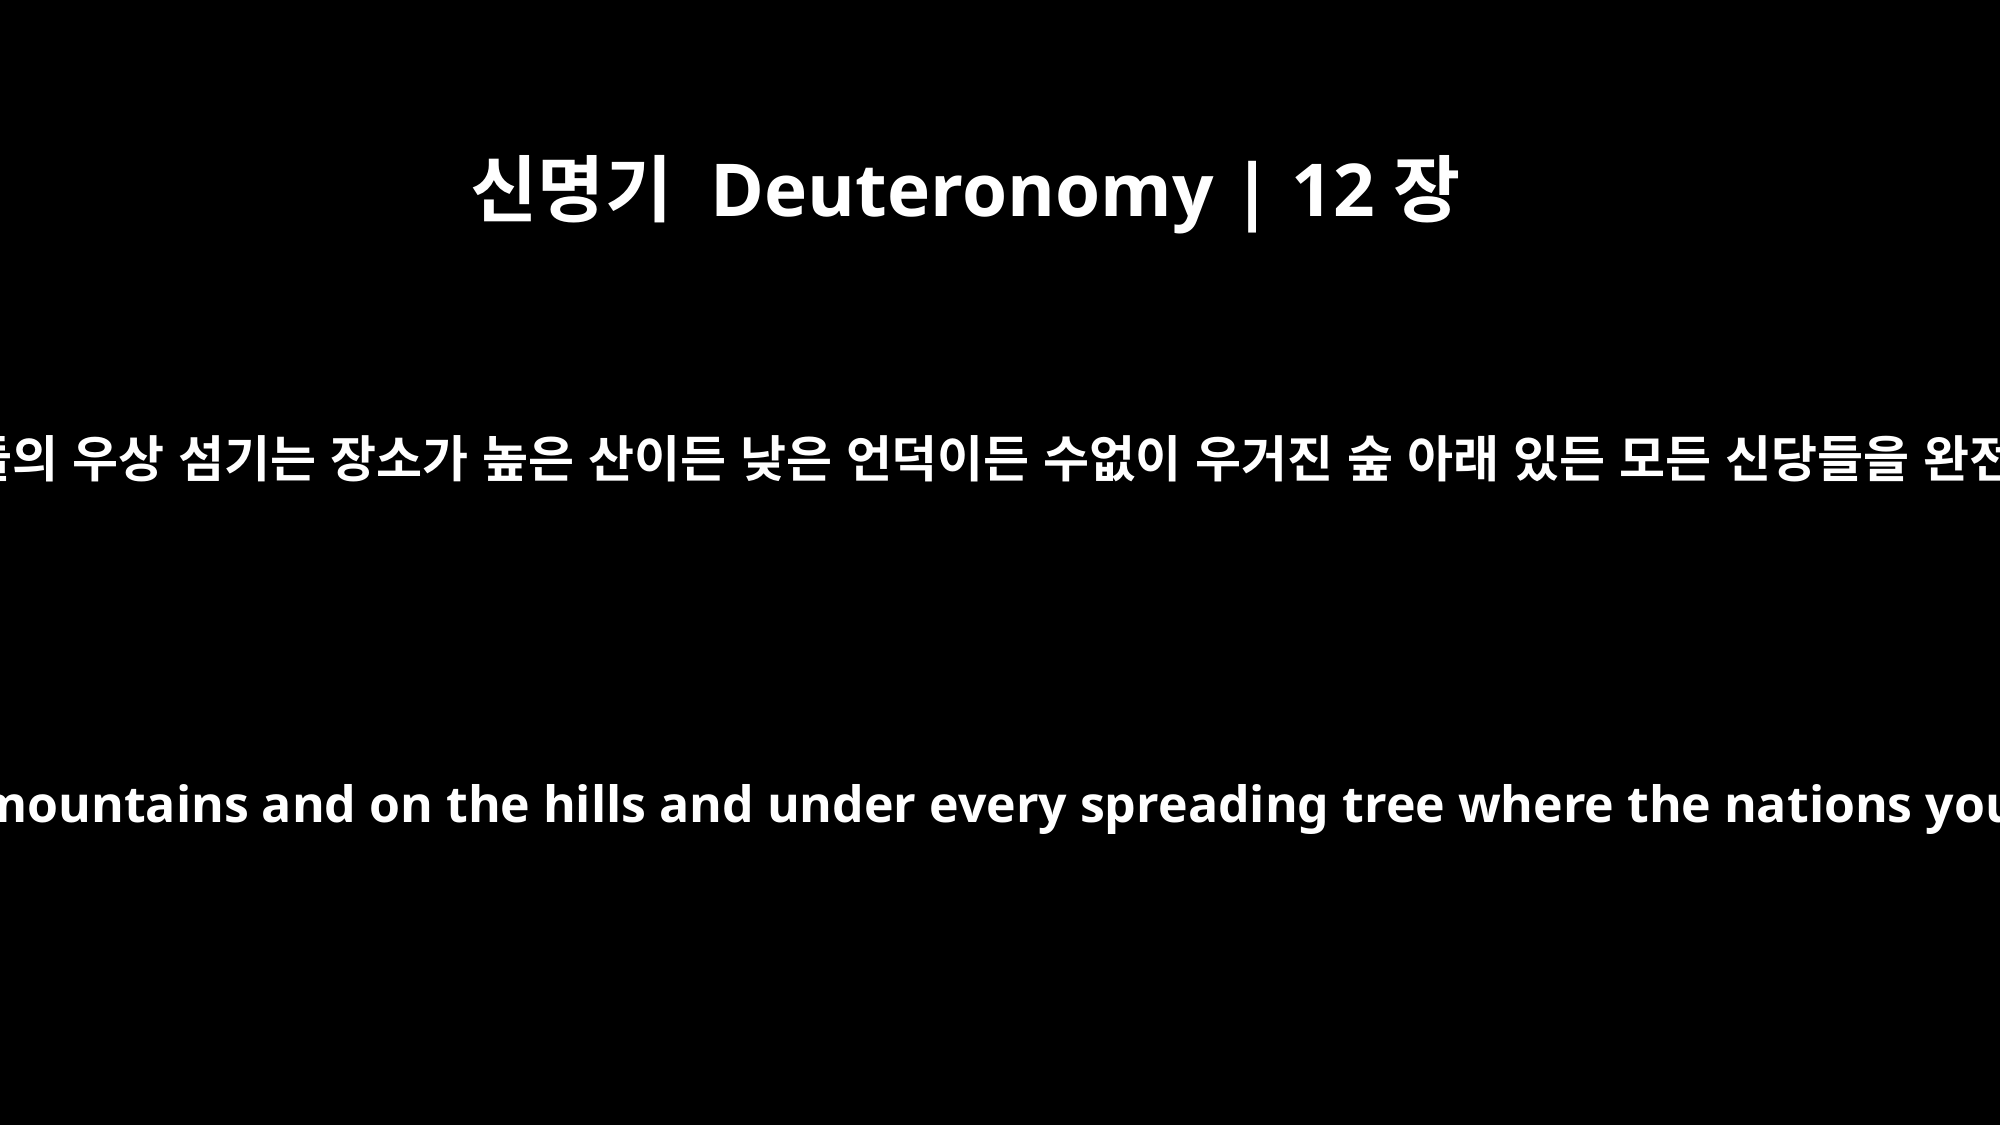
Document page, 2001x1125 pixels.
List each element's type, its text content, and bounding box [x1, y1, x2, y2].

text_box 신명기 Deuteronomy | 12장 [456, 136, 1476, 239]
text_box Destroy completely all the places on the high mountains and on the hills and under every spreading tree where the nations you are dispossessing worship their gods. [0, 764, 2000, 840]
text_box 2 너희가 쫓아낼 민족들의 우상 섬기는 장소가 높은 산이든 낮은 언덕이든 수없이 우거진 숲 아래 있든 모든 신당들을 완전히 없애 버리라. [0, 359, 2000, 495]
